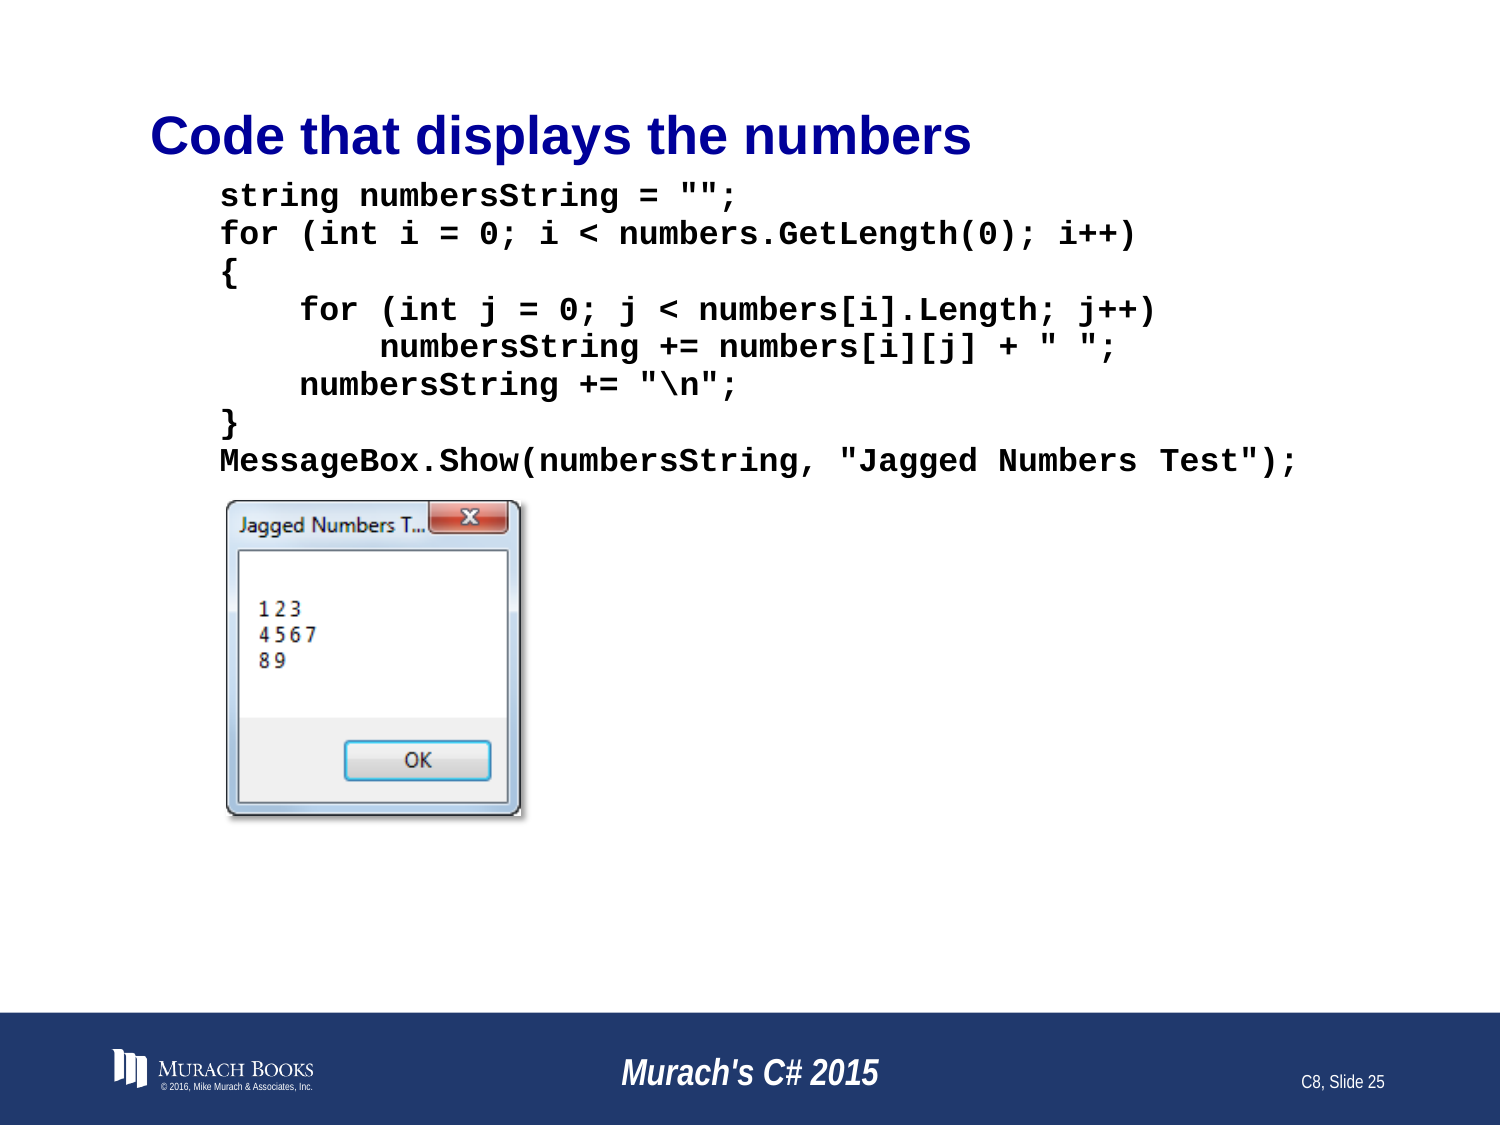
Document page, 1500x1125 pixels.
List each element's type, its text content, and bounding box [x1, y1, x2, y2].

title Code that displays the numbers [150, 99, 1350, 166]
footer © 2016, Mike Murach & Associates, Inc. [12, 1025, 463, 1100]
slide_number Murach's C# 2015 [463, 1025, 1050, 1100]
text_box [162, 178, 1361, 838]
slide_number C8, Slide 25 [1087, 1025, 1400, 1100]
